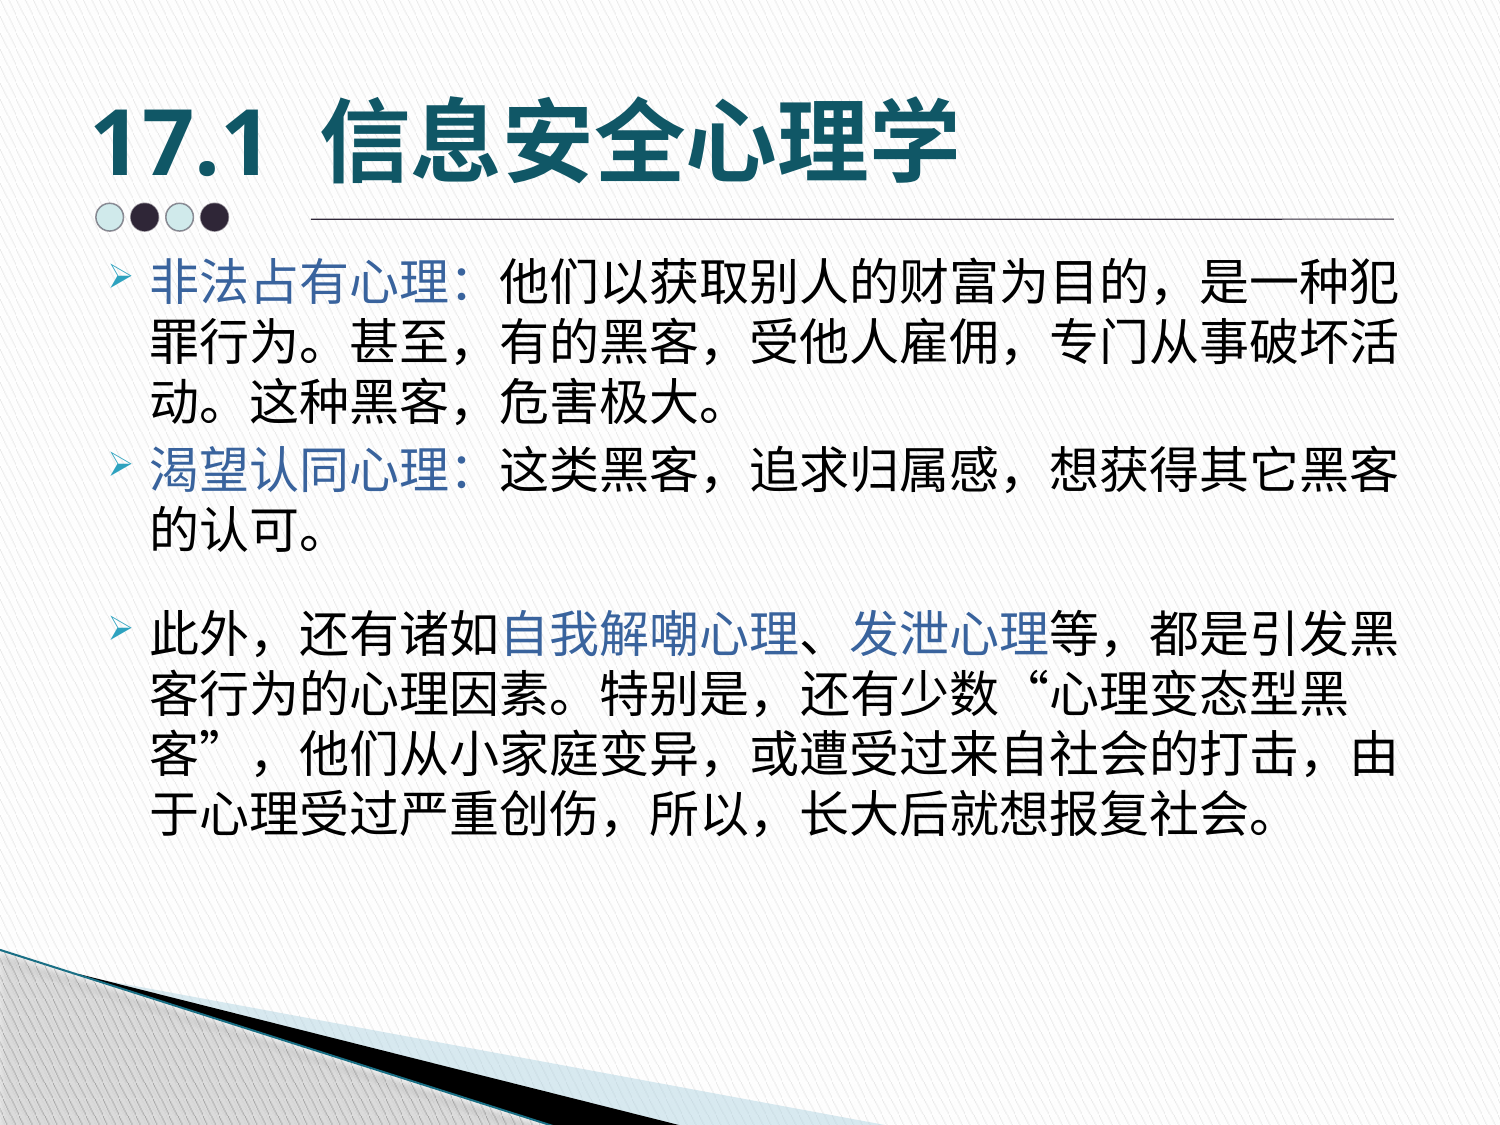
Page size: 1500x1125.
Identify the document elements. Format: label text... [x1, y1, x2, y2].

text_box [95, 203, 229, 232]
title 17.1 信息安全心理学 [75, 45, 1425, 233]
list 非法占有心理：他们以获取别人的财富为目的，是一种犯罪行为。甚至，有的黑客，受他人雇佣，专门从事破坏活动。这种黑客，危害极大。 渴望认同心理：这类黑客，追求归属感，想获得其它黑客的认可。 此外，还有诸如自我解嘲心理、发泄心理等，都是引发黑客行为的心理因素。特别是，还有少数“心理变态型黑客”，他们从小家庭变异，或遭受过来自社会的打击，由于心理受过严重创伤，所以，长大后就想报复社会。 [75, 243, 1425, 1017]
